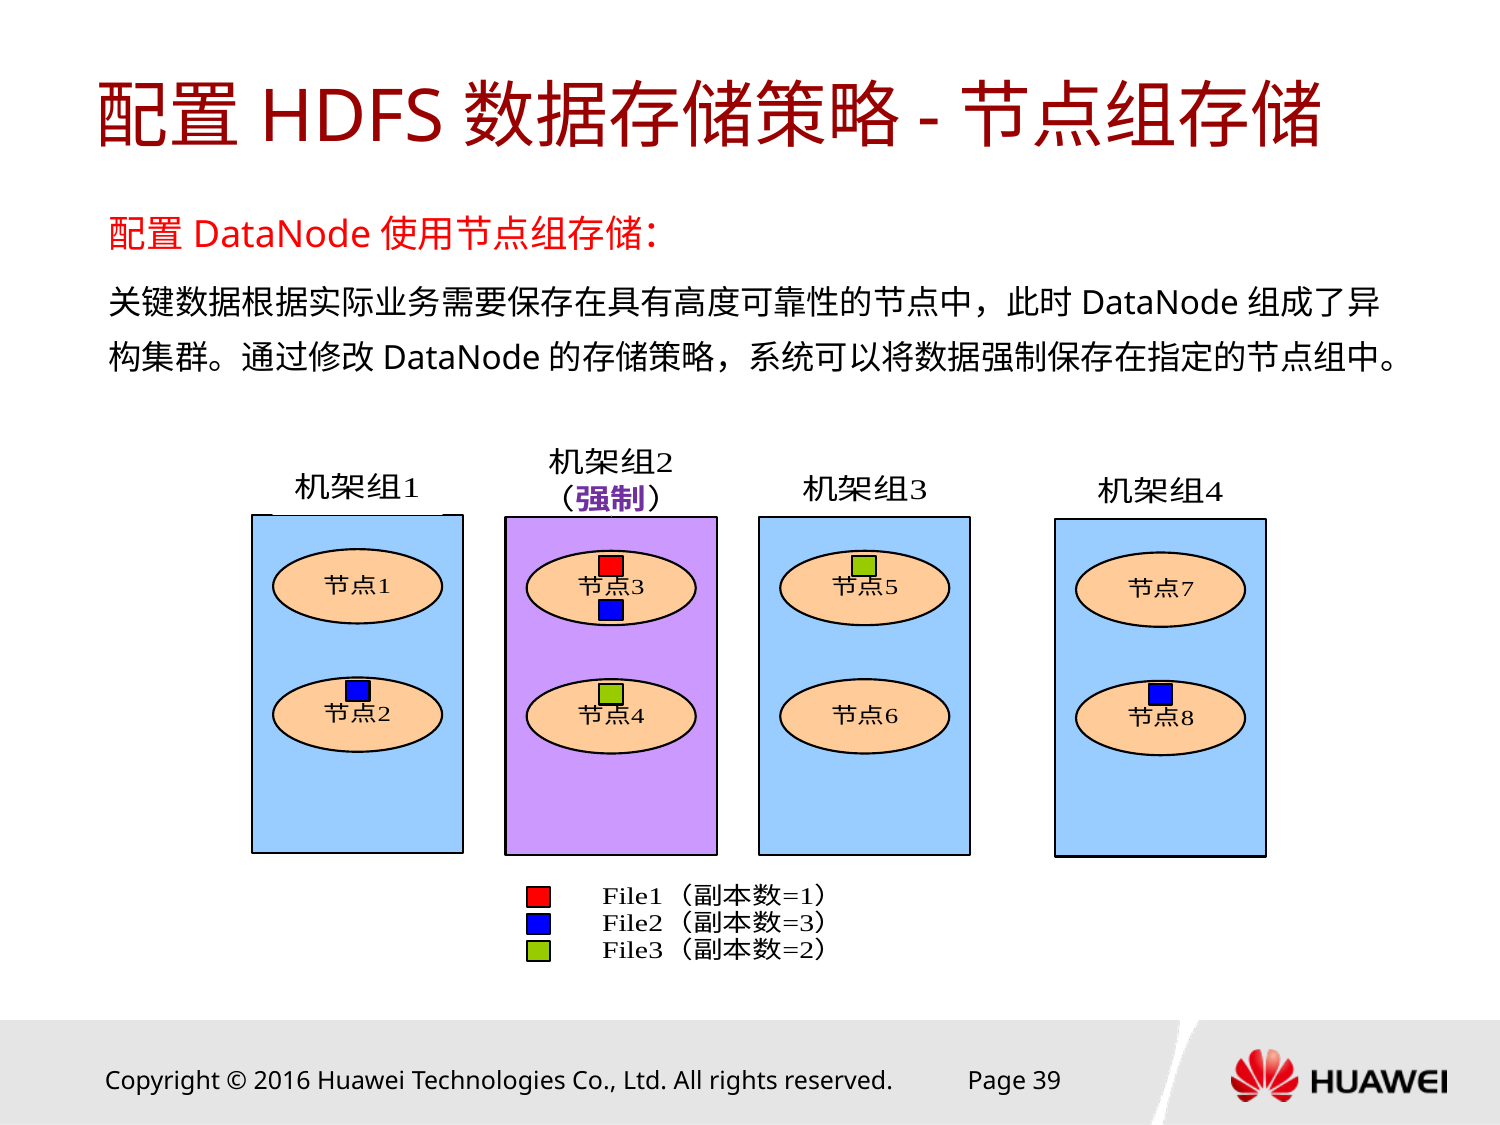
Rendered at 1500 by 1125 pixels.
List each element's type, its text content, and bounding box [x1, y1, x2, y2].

picture [1295, 1020, 1500, 1125]
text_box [225, 291, 1295, 1125]
list 配置DataNode使用节点组存储： 关键数据根据实际业务需要保存在具有高度可靠性的节点中，此时DataNode组成了异构集群。通过修改DataNode的存储策略，系统可以将数据强制保存在指定的节点组中。 [95, 185, 1425, 1060]
title 配置HDFS数据存储策略-节点组存储 [82, 40, 1354, 184]
picture [0, 1020, 225, 1125]
